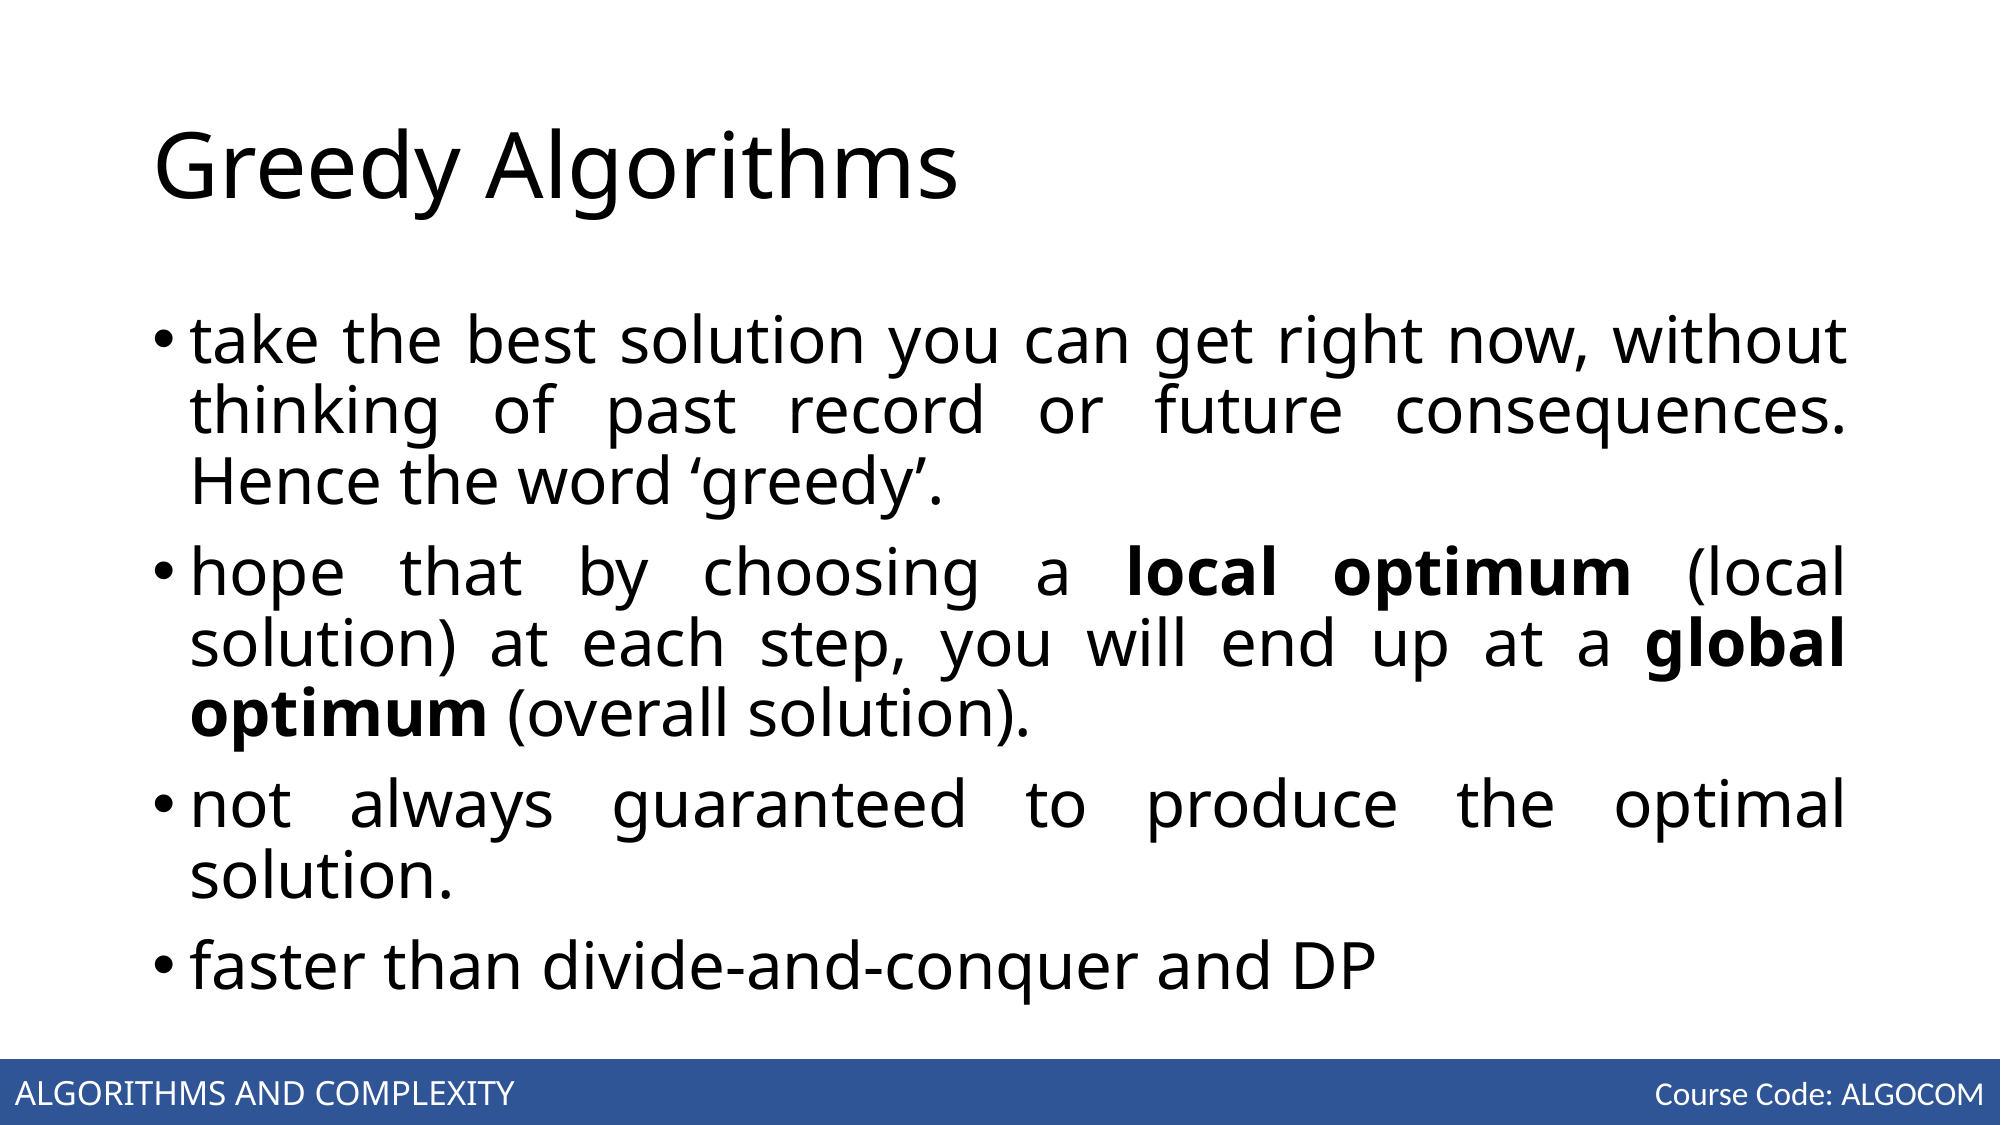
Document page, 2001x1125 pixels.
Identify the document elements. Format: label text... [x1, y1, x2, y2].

text_box [0, 1059, 2000, 1125]
text_box ALGORITHMS AND COMPLEXITY [0, 1064, 595, 1120]
title Greedy Algorithms [137, 59, 1863, 278]
list take the best solution you can get right now, without thinking of past record or future consequences. Hence the word ‘greedy’. hope that by choosing a local optimum (local solution) at each step, you will end up at a global optimum (overall solution). not always guaranteed to produce the optimal solution. faster than divide-and-conquer and DP [137, 299, 1863, 1014]
text_box Course Code: ALGOCOM [1516, 1064, 2000, 1120]
